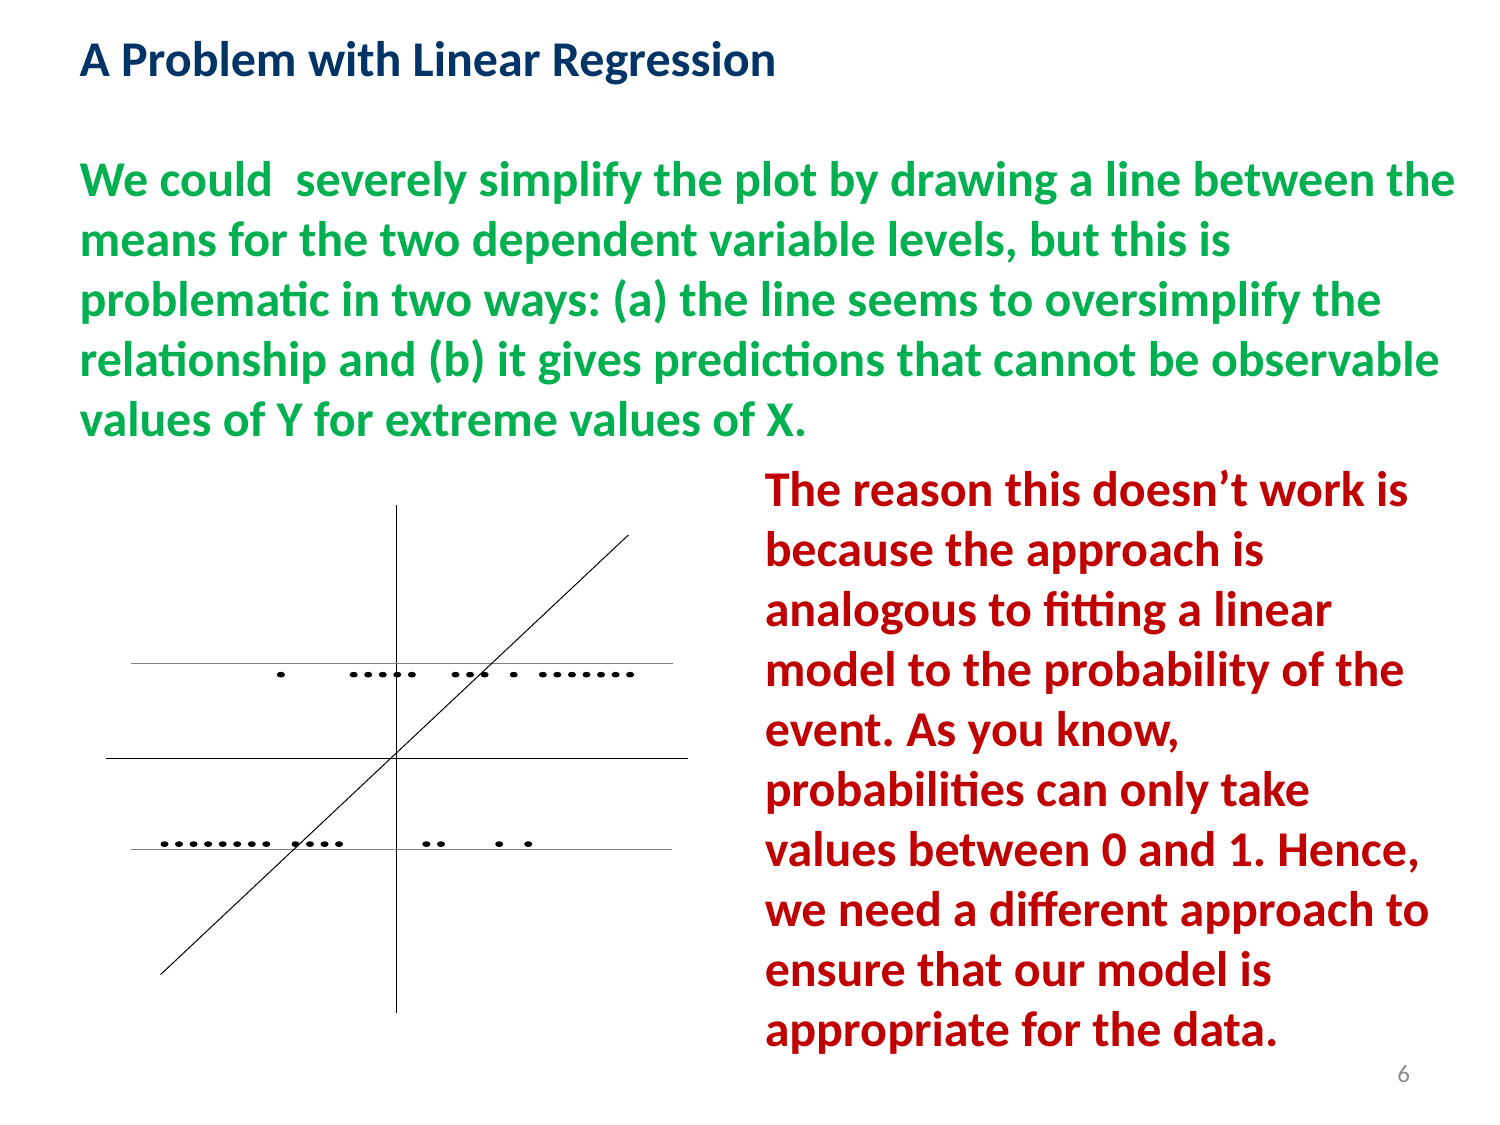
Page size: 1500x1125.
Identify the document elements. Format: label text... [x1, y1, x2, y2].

slide_number 6 [1074, 1065, 1425, 1103]
text_box A Problem with Linear Regression We could severely simplify the plot by drawing a line between the means for the two dependent variable levels, but this is problematic in two ways: (a) the line seems to oversimplify the relationship and (b) it gives predictions that cannot be observable values of Y for extreme values of X. [64, 19, 1480, 574]
text_box The reason this doesn’t work is because the approach is analogous to fitting a linear model to the probability of the event. As you know, probabilities can only take values between 0 and 1. Hence, we need a different approach to ensure that our model is appropriate for the data. [750, 449, 1459, 1065]
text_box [89, 494, 703, 1024]
